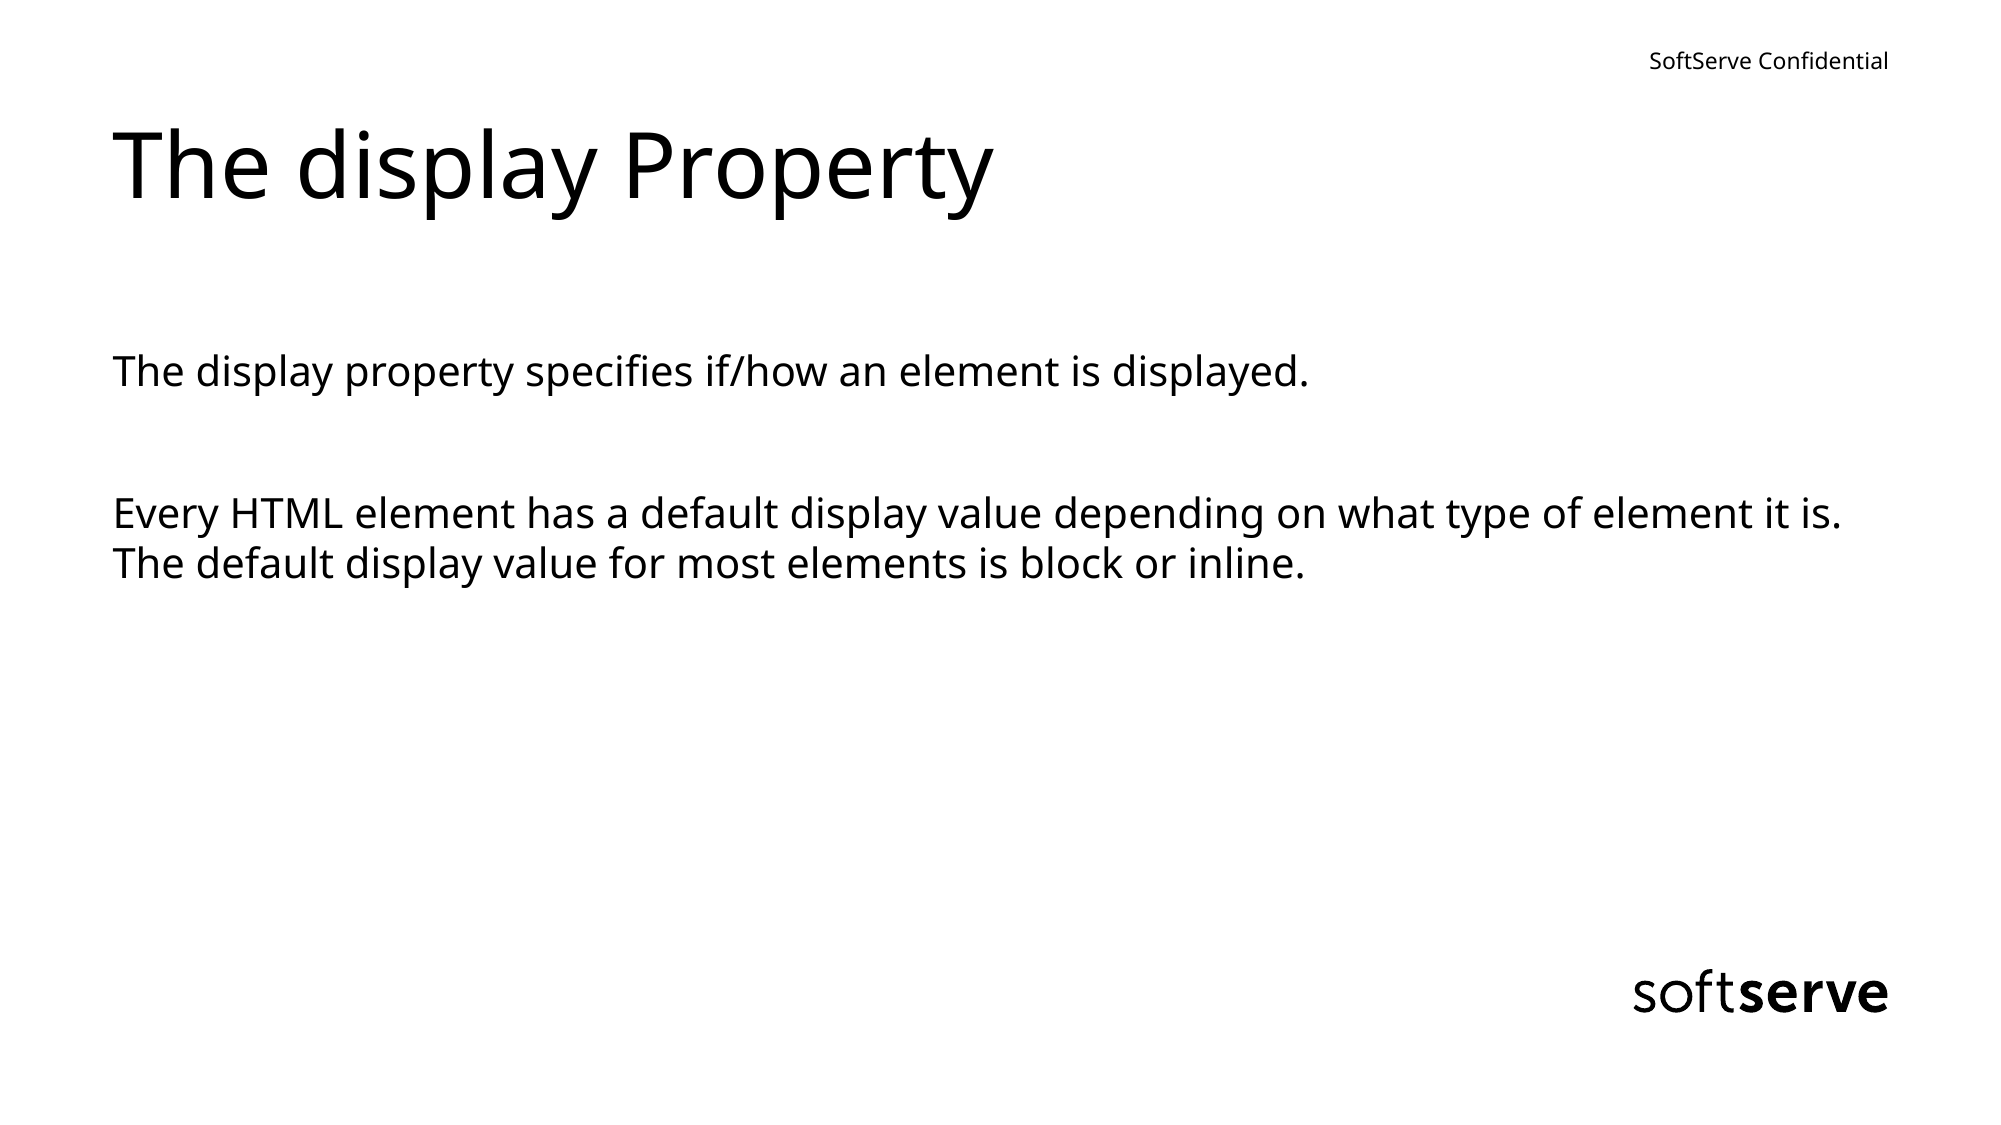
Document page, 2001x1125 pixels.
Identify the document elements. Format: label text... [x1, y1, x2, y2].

title The display Property [112, 112, 1888, 225]
list The display property specifies if/how an element is displayed. Every HTML element has a default display value depending on what type of element it is. The default display value for most elements is block or inline. [112, 337, 1888, 900]
